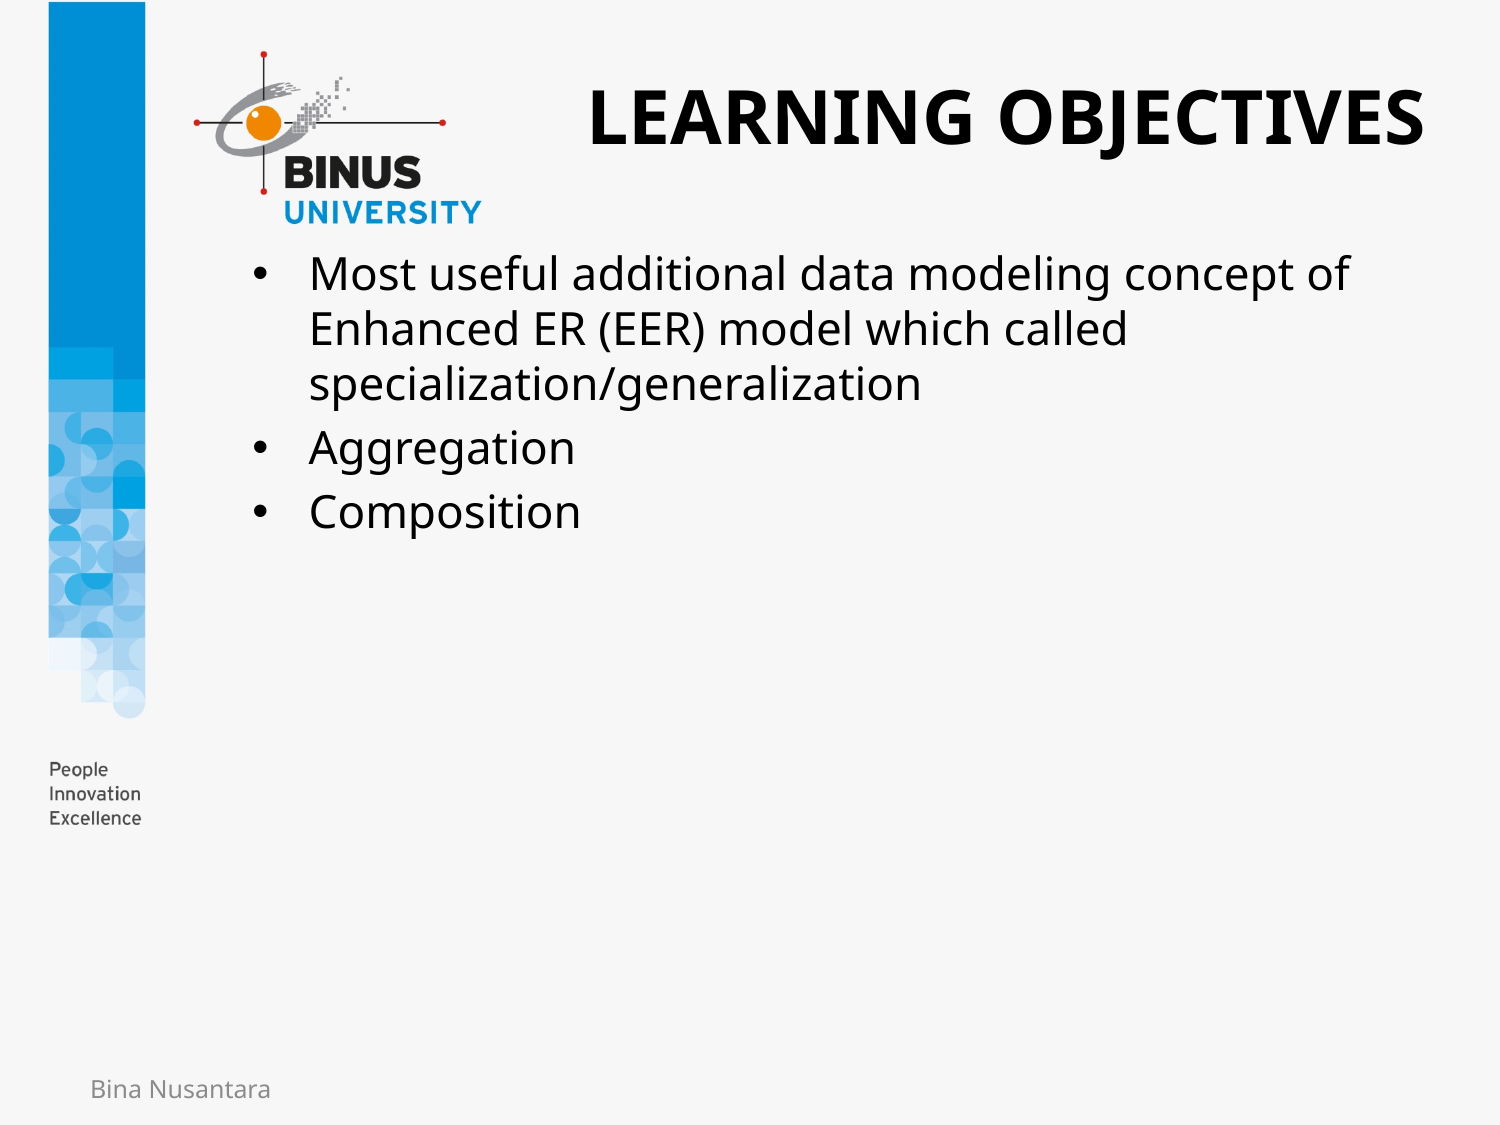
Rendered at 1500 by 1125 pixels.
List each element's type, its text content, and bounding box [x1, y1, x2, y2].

slide_number Bina Nusantara [75, 1058, 425, 1119]
text_box Most useful additional data modeling concept of Enhanced ER (EER) model which called specialization/generalization Aggregation Composition [237, 237, 1438, 1038]
text_box LEARNING OBJECTIVES [487, 62, 1500, 163]
picture [0, 0, 1500, 845]
